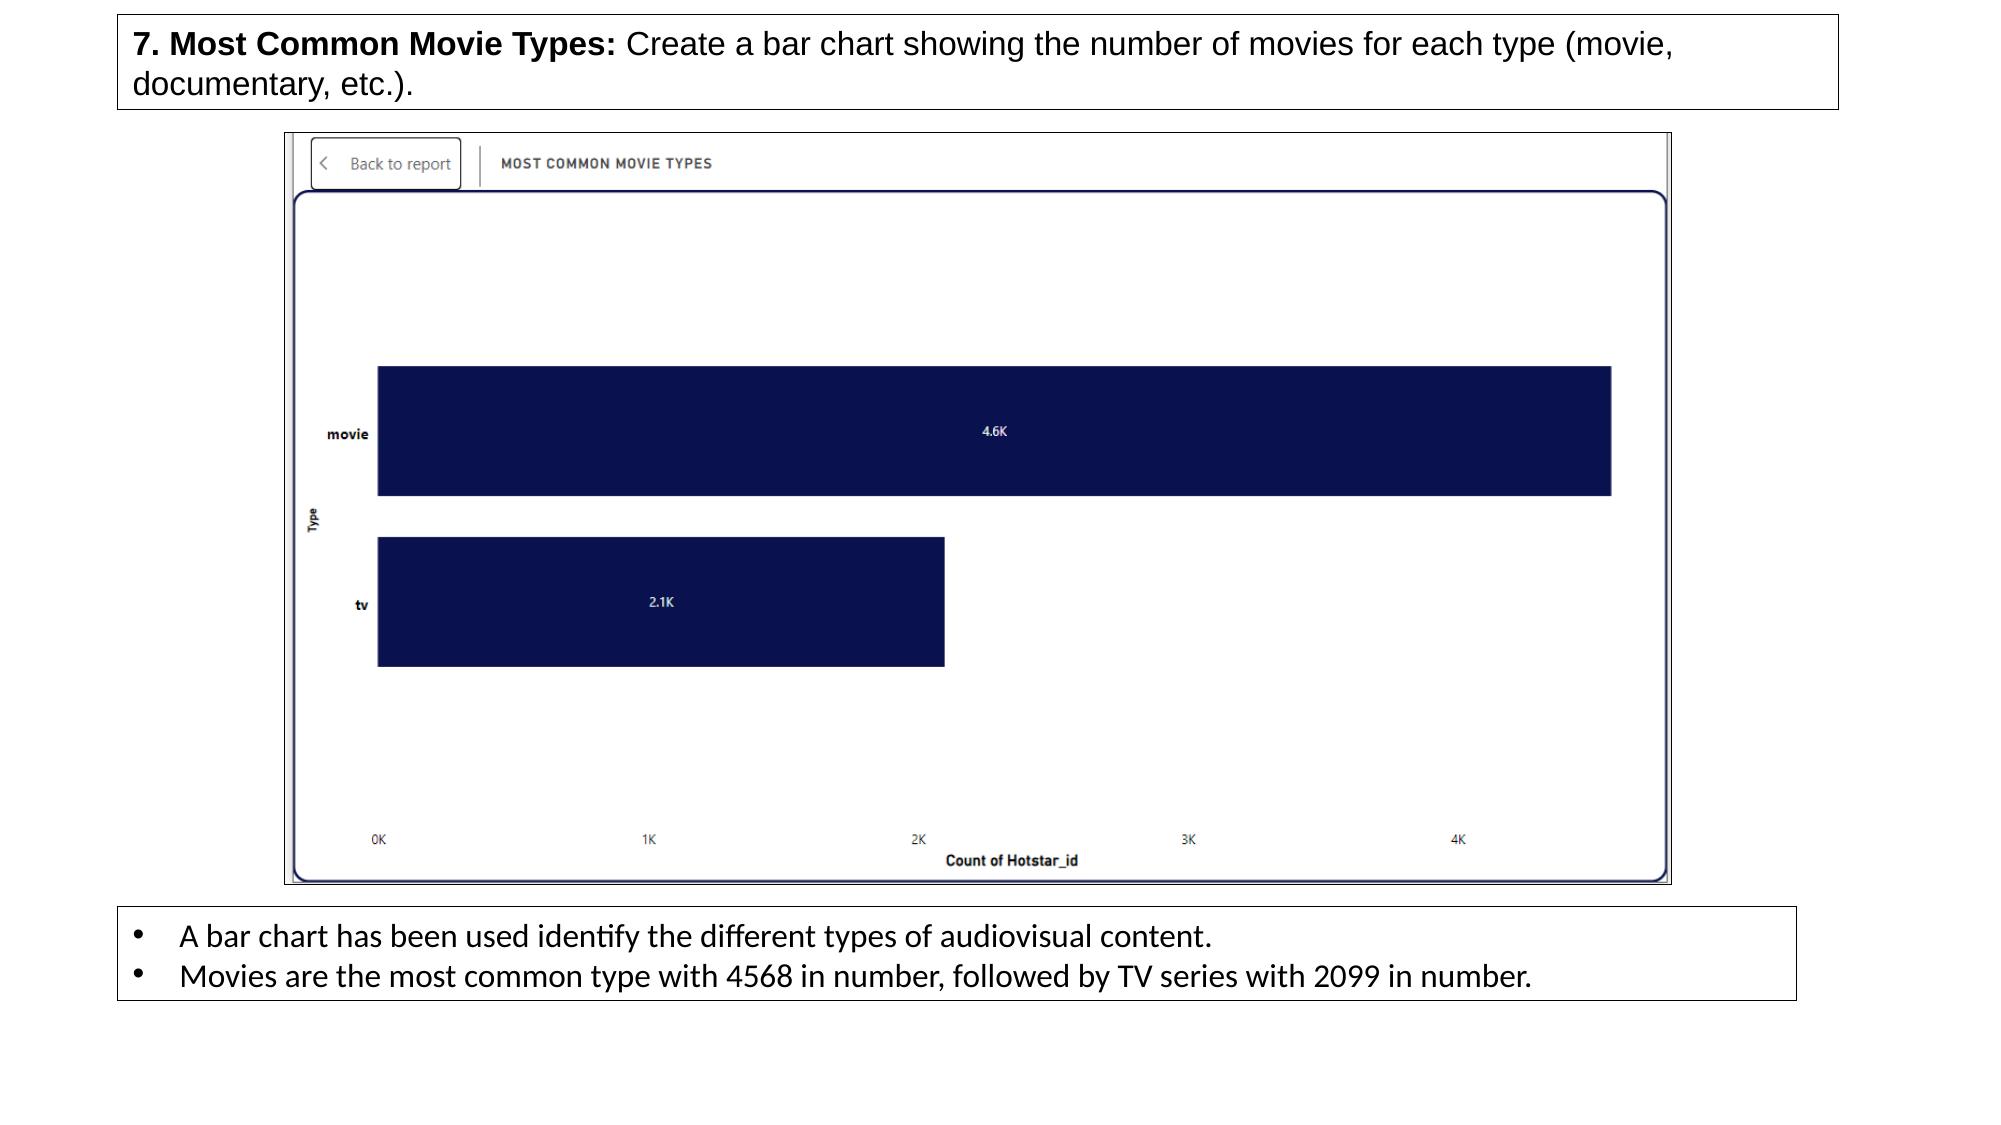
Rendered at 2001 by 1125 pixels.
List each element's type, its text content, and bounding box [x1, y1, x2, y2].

picture [284, 132, 1672, 885]
text_box 7. Most Common Movie Types: Create a bar chart showing the number of movies for each type (movie, documentary, etc.). [117, 14, 1839, 110]
text_box A bar chart has been used identify the different types of audiovisual content. Movies are the most common type with 4568 in number, followed by TV series with 2099 in number. [117, 906, 1797, 1001]
